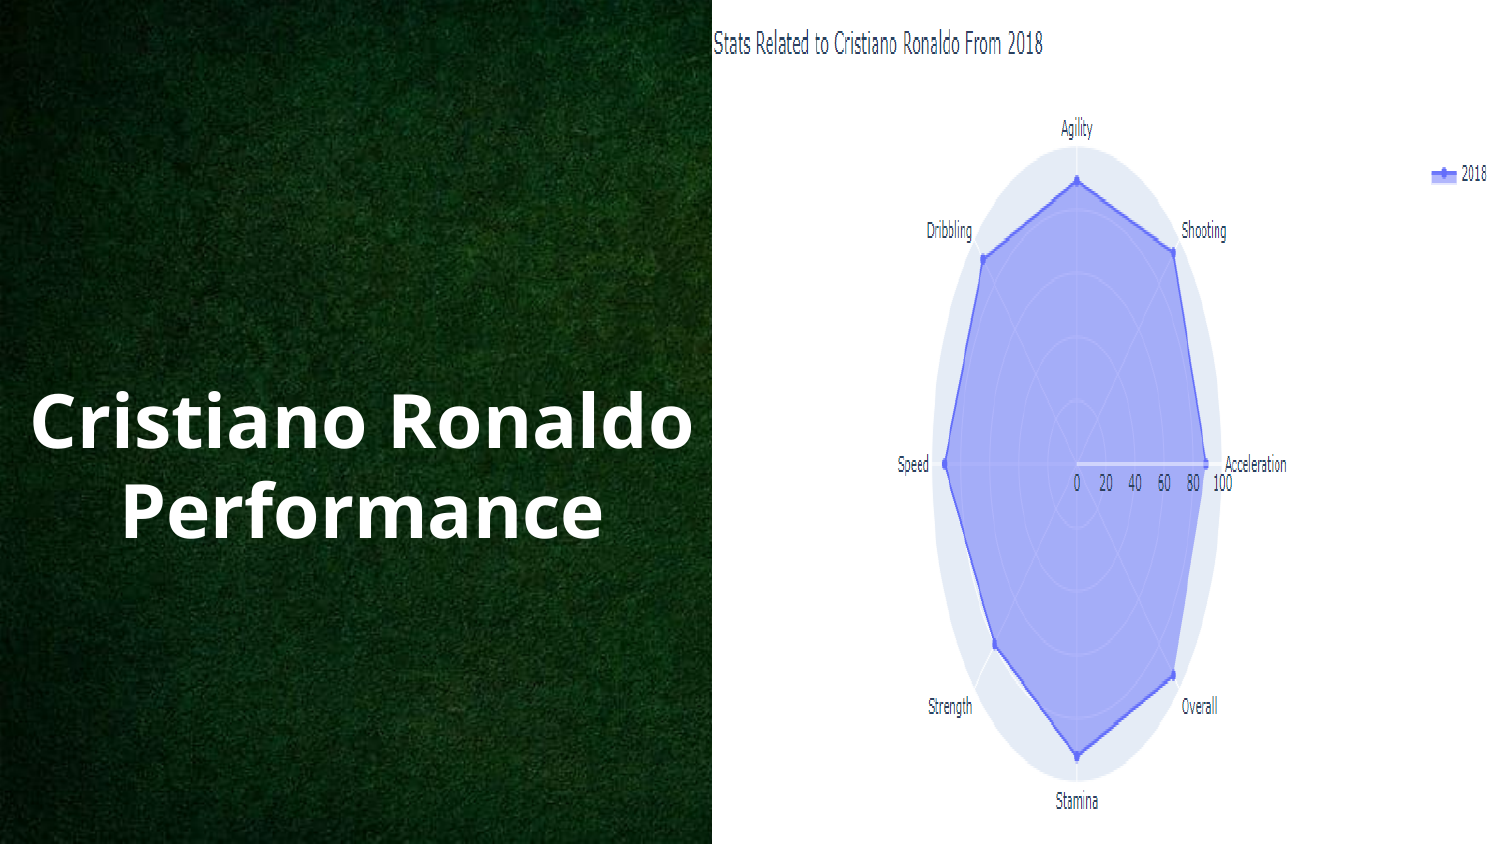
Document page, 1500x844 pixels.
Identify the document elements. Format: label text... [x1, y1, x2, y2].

title Cristiano Ronaldo Performance [11, 358, 707, 485]
picture [0, 0, 1500, 844]
